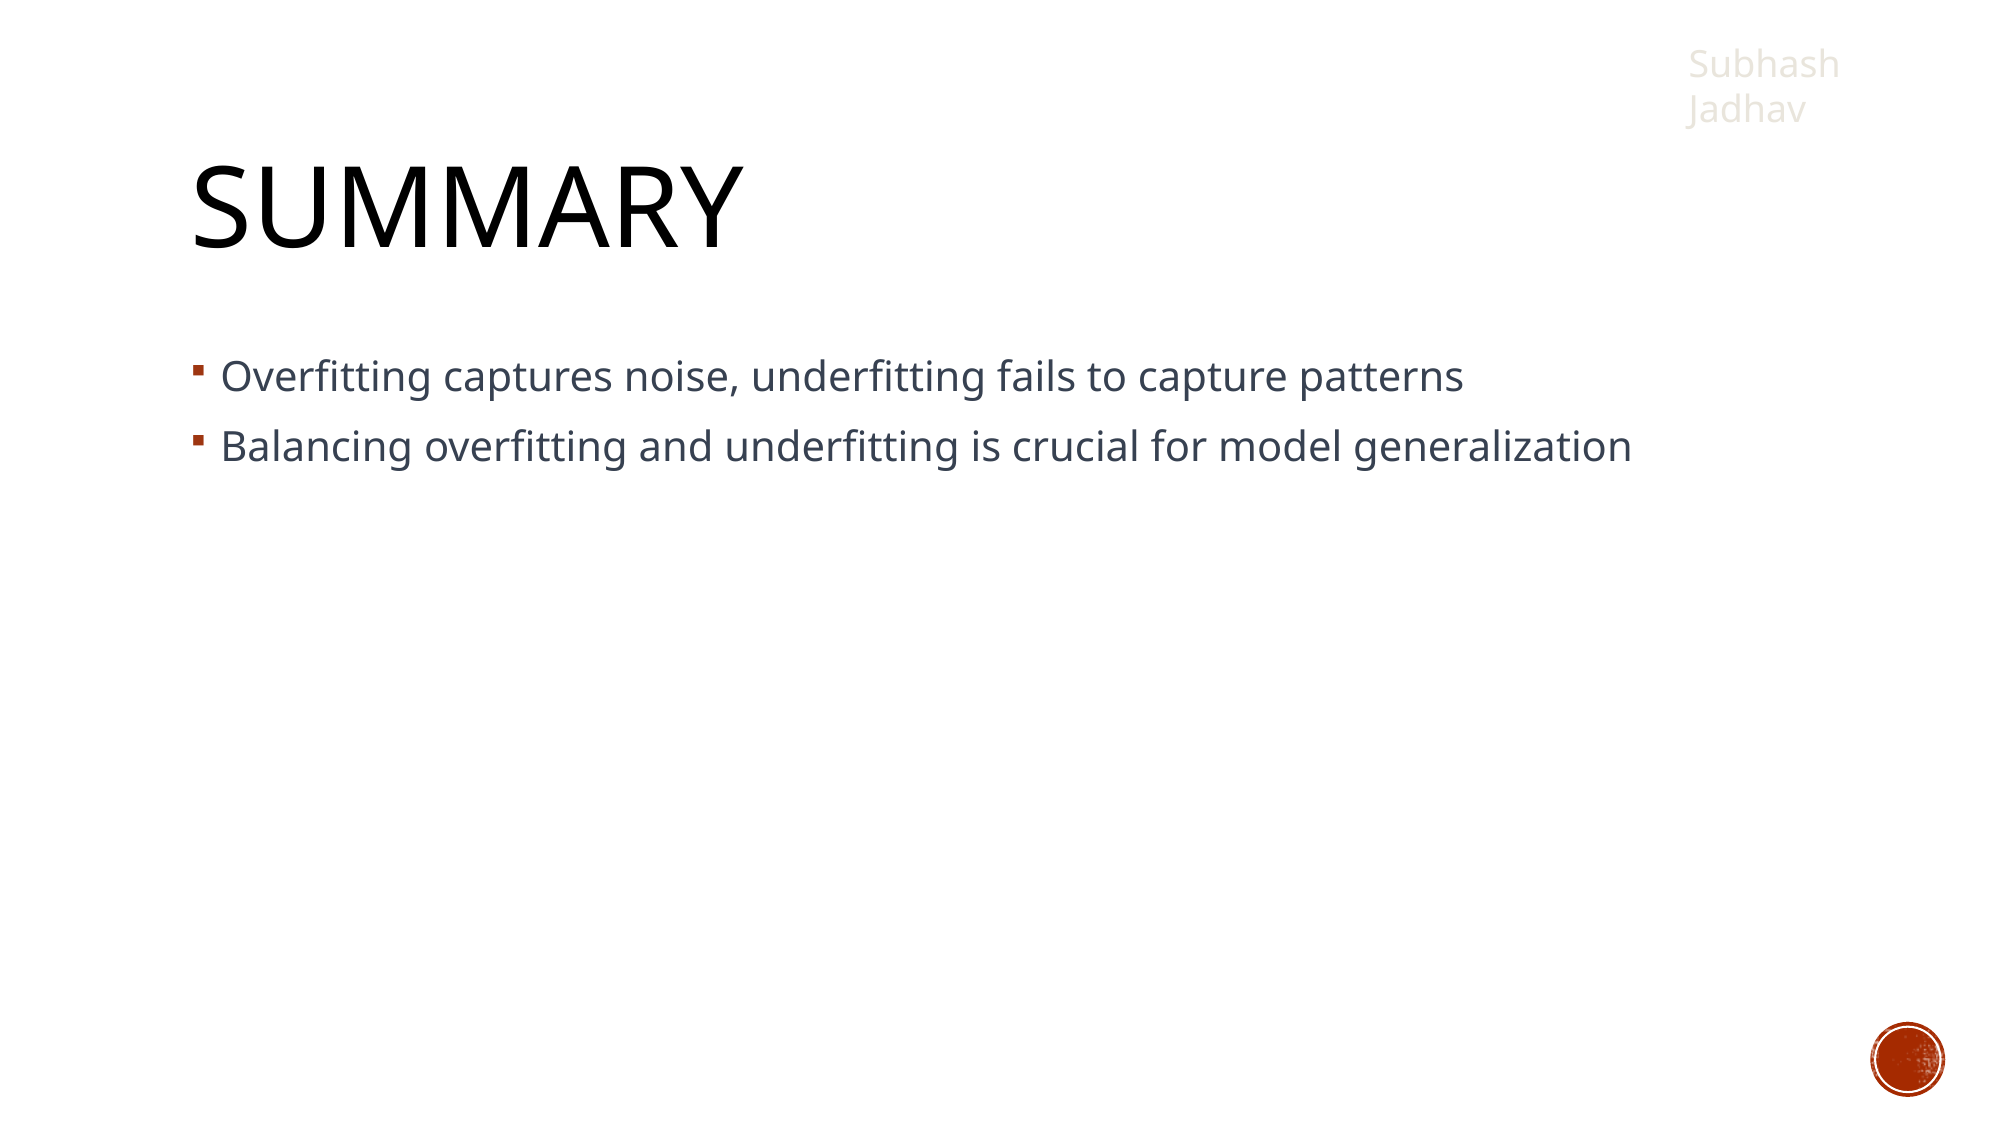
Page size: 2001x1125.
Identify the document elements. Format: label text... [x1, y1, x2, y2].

text_box Subhash Jadhav [1673, 32, 1974, 138]
title summary [175, 79, 1826, 344]
list Overfitting captures noise, underfitting fails to capture patterns Balancing overfitting and underfitting is crucial for model generalization [175, 348, 1826, 1013]
